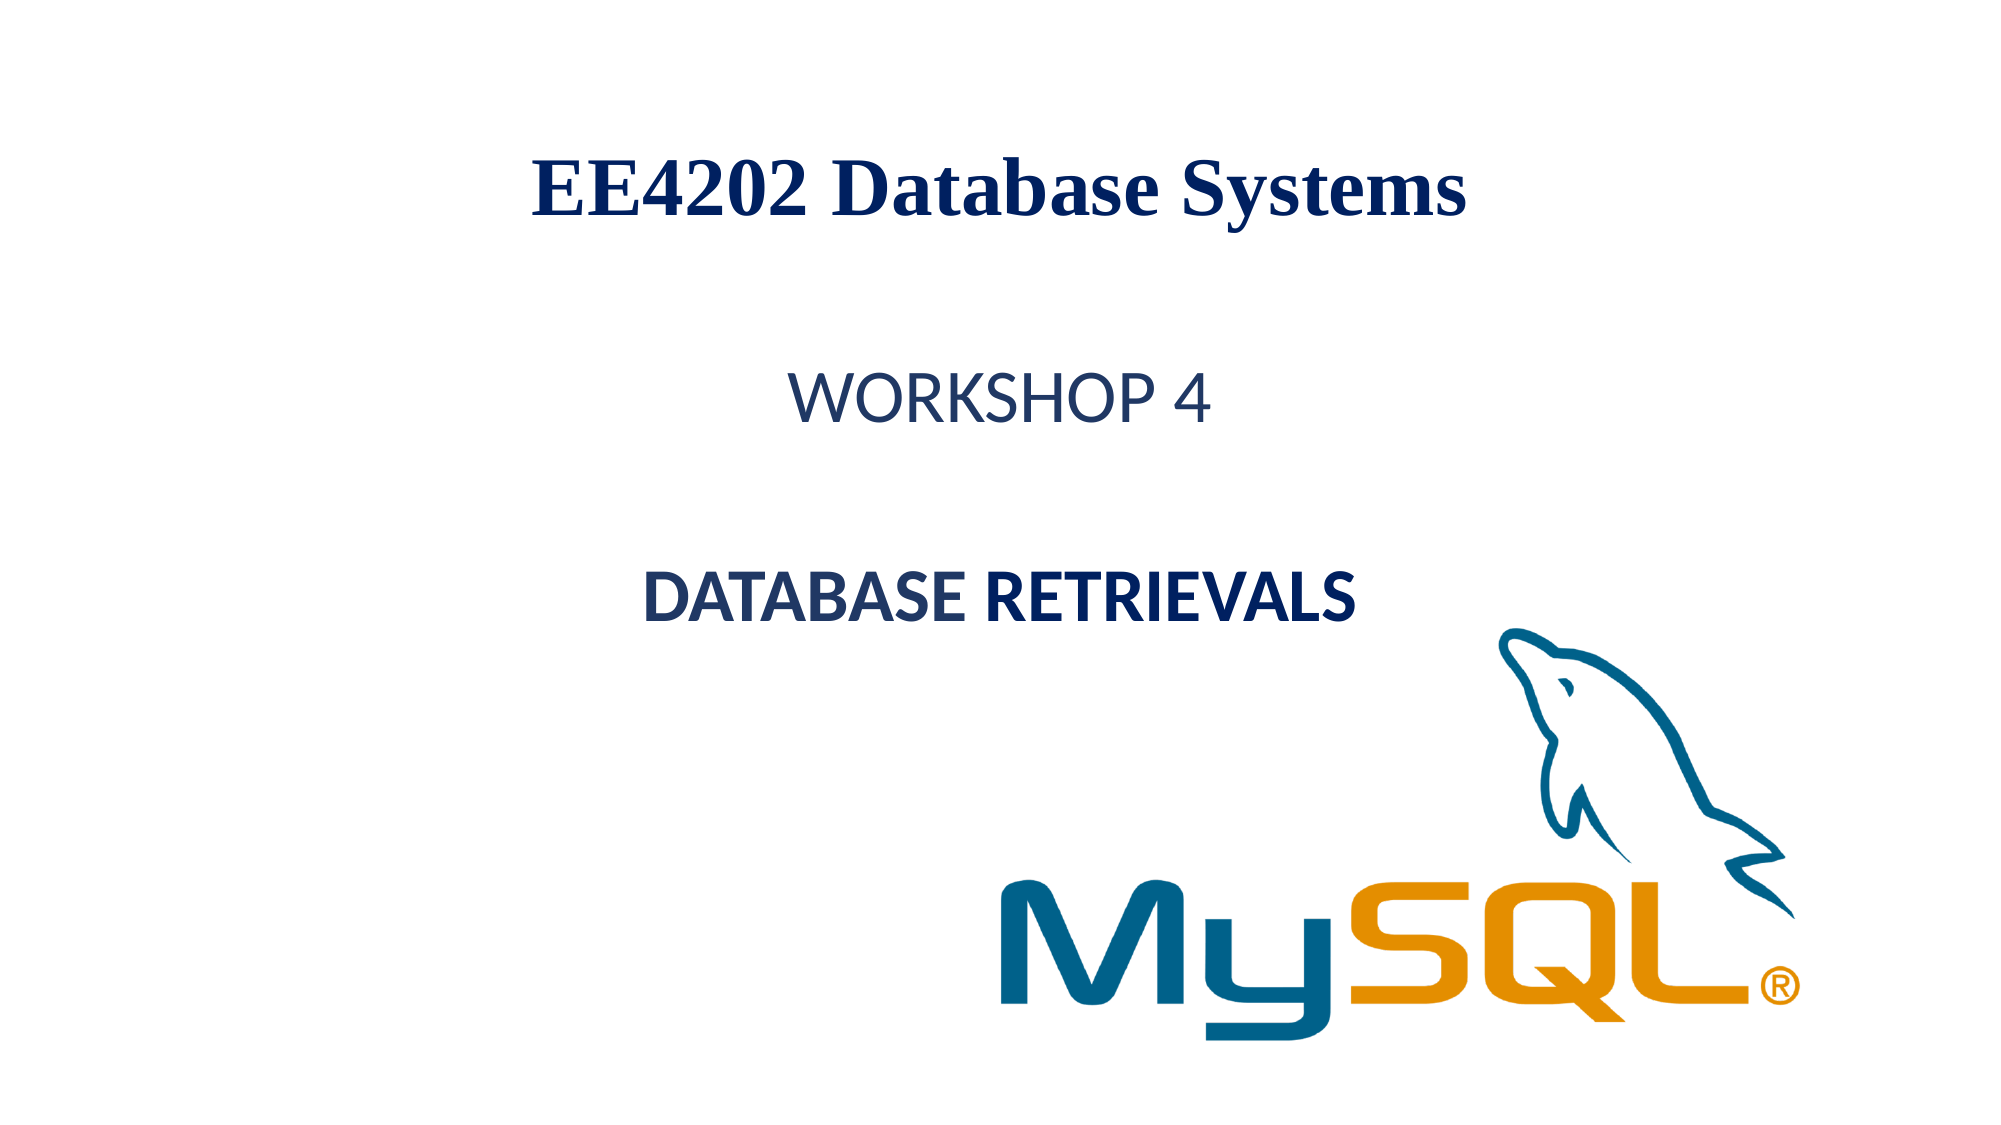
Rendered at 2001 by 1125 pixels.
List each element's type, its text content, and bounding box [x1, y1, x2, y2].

title EE4202 Database Systems [0, 76, 2000, 241]
picture [881, 488, 1919, 1125]
subtitle WORKSHOP 4 DATABASE RETRIEVALS [0, 241, 2000, 647]
